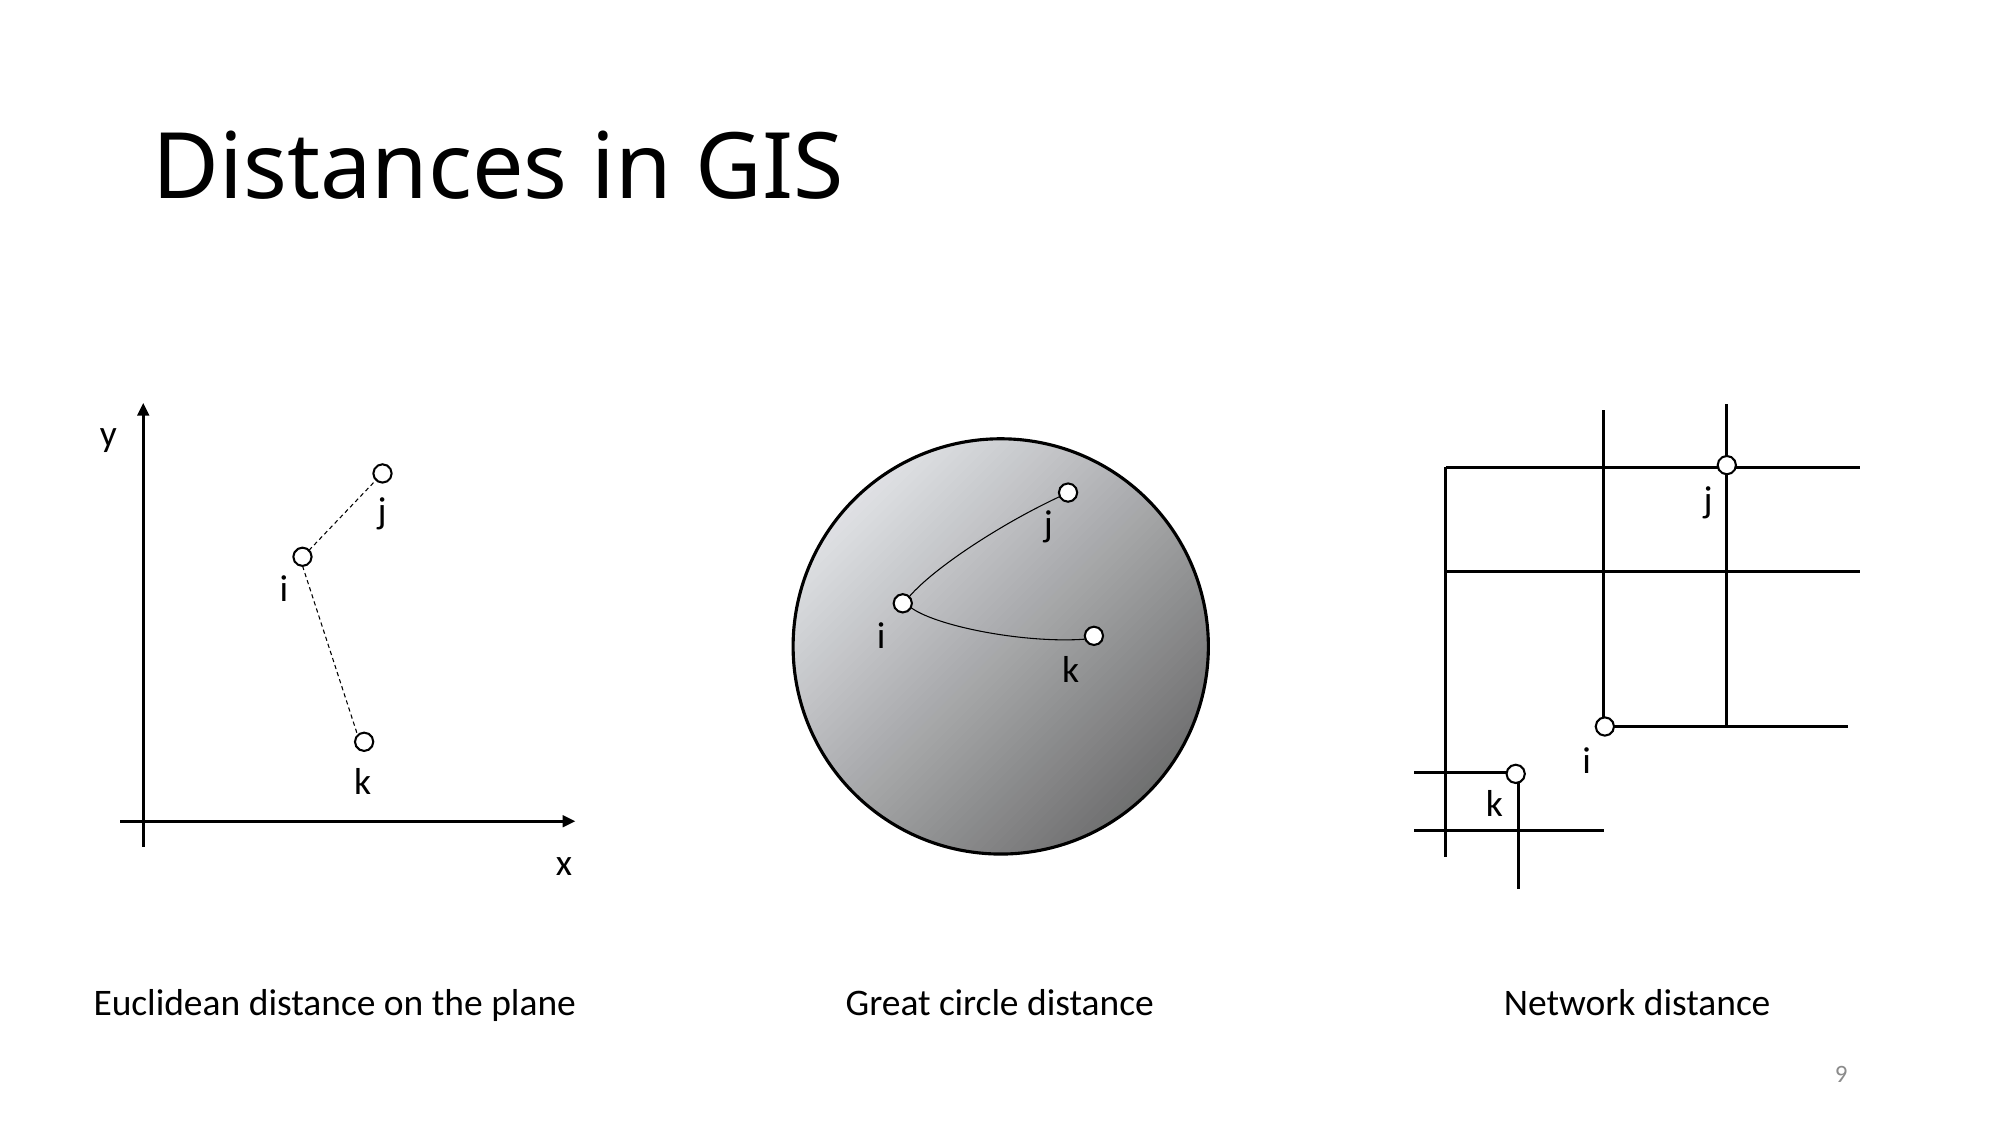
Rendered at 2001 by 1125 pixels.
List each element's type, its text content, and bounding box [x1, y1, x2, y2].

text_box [793, 438, 1209, 855]
text_box Great circle distance [830, 970, 1169, 1031]
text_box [1414, 404, 1860, 889]
text_box Network distance [1489, 970, 1786, 1031]
title Distances in GIS [137, 59, 1863, 278]
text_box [85, 401, 588, 892]
slide_number 9 [1412, 1042, 1863, 1103]
text_box Euclidean distance on the plane [78, 970, 592, 1031]
